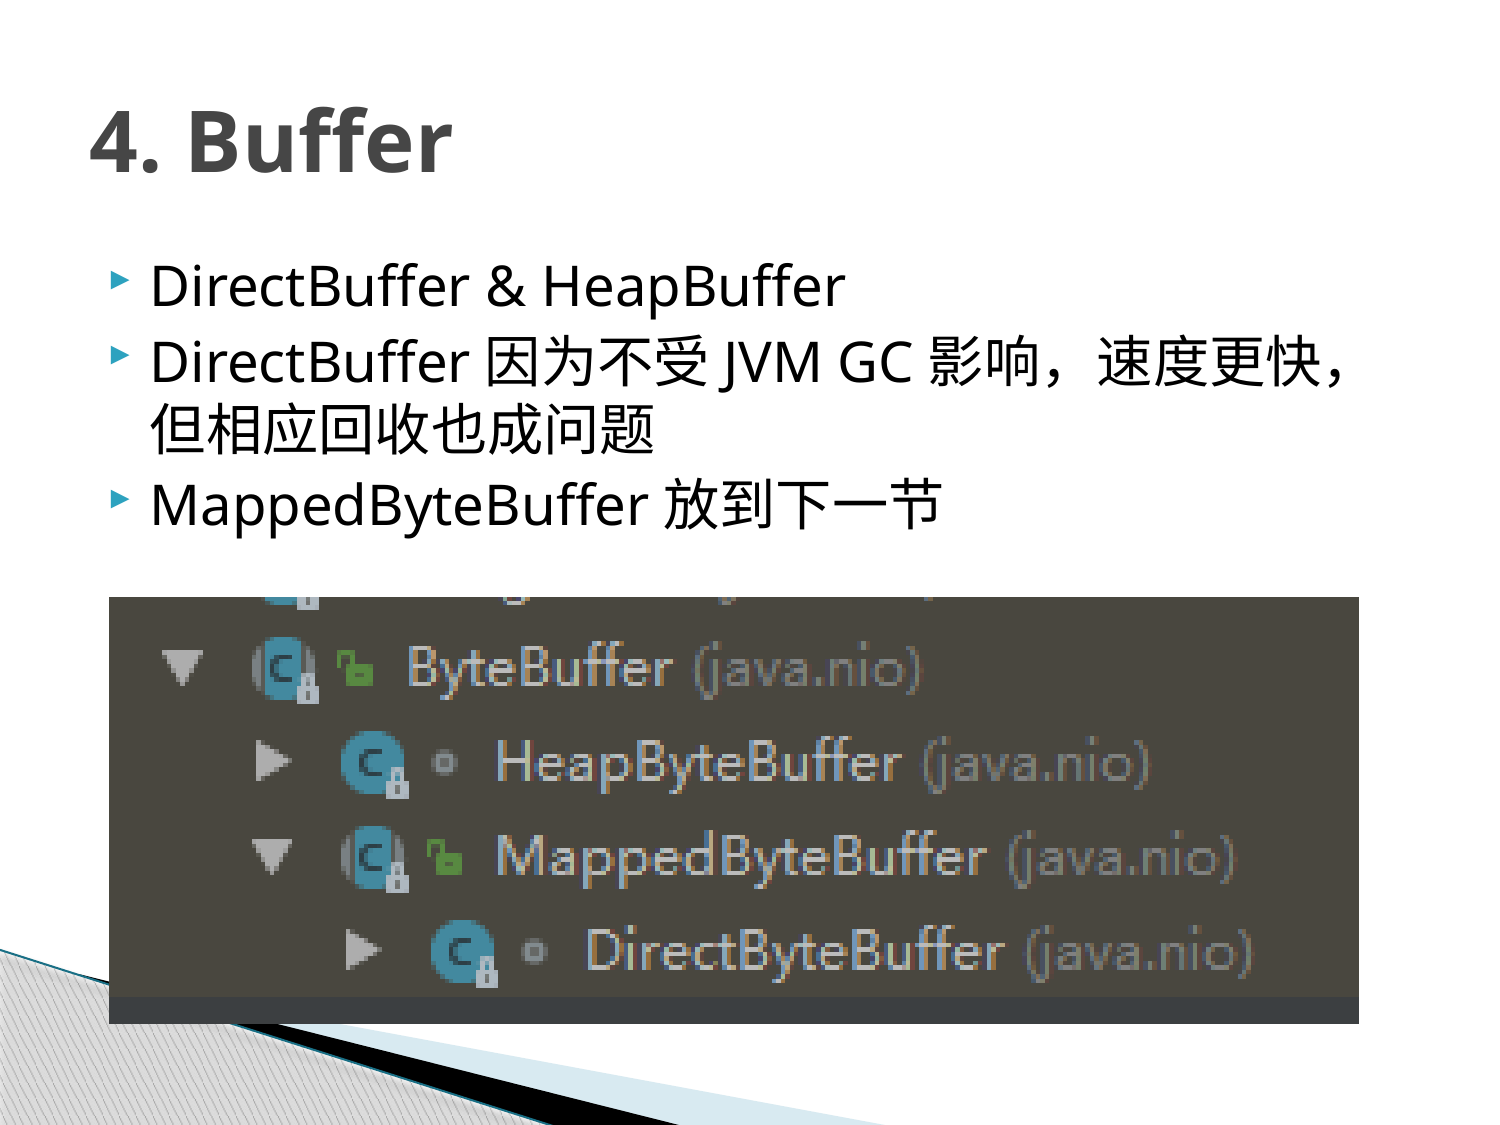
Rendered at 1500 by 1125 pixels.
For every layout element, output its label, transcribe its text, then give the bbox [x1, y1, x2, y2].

list DirectBuffer & HeapBuffer DirectBuffer因为不受JVM GC影响，速度更快，但相应回收也成问题 MappedByteBuffer放到下一节 [75, 243, 1425, 986]
title 4. Buffer [75, 45, 1425, 233]
picture [109, 597, 1359, 1024]
